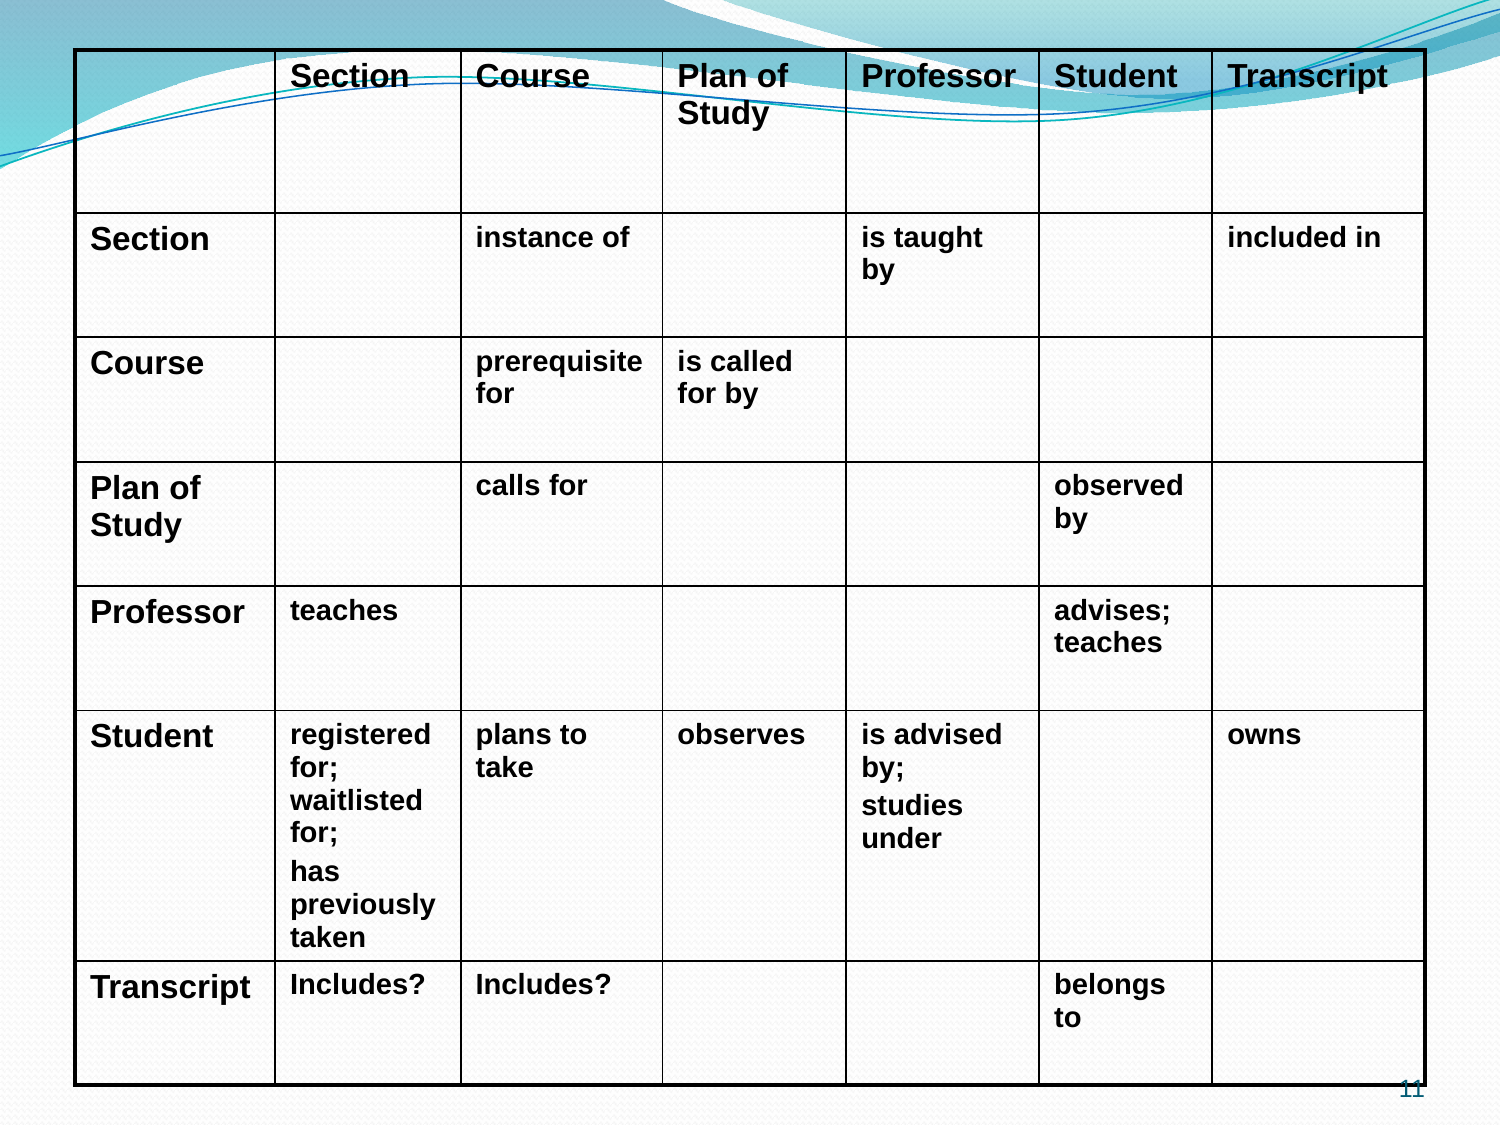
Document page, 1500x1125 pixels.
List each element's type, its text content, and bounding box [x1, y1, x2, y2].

table_cell Course [77, 338, 274, 461]
table_cell advises; teaches [1040, 587, 1211, 710]
table_cell [276, 463, 460, 585]
table_cell Student [77, 711, 274, 960]
table_cell [1040, 214, 1211, 336]
table_cell [1040, 711, 1211, 960]
table_cell plans to take [462, 711, 662, 960]
table_cell instance of [462, 214, 662, 336]
slide_number 11 [1299, 1042, 1425, 1103]
table_cell is called for by [663, 338, 845, 461]
table_header Transcript [1213, 52, 1423, 212]
table_cell [663, 214, 845, 336]
table_cell [1213, 962, 1423, 1083]
table_cell [847, 338, 1038, 461]
table_cell Plan of Study [77, 463, 274, 585]
table_cell Includes? [276, 962, 460, 1083]
table_cell is advised by; studies under [847, 711, 1038, 960]
table_cell registered for; waitlisted for; has previously taken [276, 711, 460, 960]
table_cell [663, 463, 845, 585]
table_cell Section [77, 214, 274, 336]
table_cell [1213, 338, 1423, 461]
table_header Section [276, 52, 460, 212]
table_header Course [462, 52, 662, 212]
table_cell Transcript [77, 962, 274, 1083]
table_cell teaches [276, 587, 460, 710]
table_cell belongs to [1040, 962, 1211, 1083]
table_cell calls for [462, 463, 662, 585]
table_cell owns [1213, 711, 1423, 960]
table_header [77, 52, 274, 212]
table_cell [1040, 338, 1211, 461]
table_cell [1213, 463, 1423, 585]
table_cell [276, 338, 460, 461]
table_cell [1213, 587, 1423, 710]
table_cell [847, 962, 1038, 1083]
table_cell [847, 463, 1038, 585]
table_cell observes [663, 711, 845, 960]
table_cell [663, 962, 845, 1083]
table_cell [276, 214, 460, 336]
table_cell Professor [77, 587, 274, 710]
table_header Professor [847, 52, 1038, 212]
table_cell prerequisite for [462, 338, 662, 461]
table_cell observed by [1040, 463, 1211, 585]
table_cell Includes? [462, 962, 662, 1083]
table_cell is taught by [847, 214, 1038, 336]
table_cell [847, 587, 1038, 710]
table_header Student [1040, 52, 1211, 212]
table_cell included in [1213, 214, 1423, 336]
table_cell [462, 587, 662, 710]
table_cell [663, 587, 845, 710]
table_header Plan of Study [663, 52, 845, 212]
